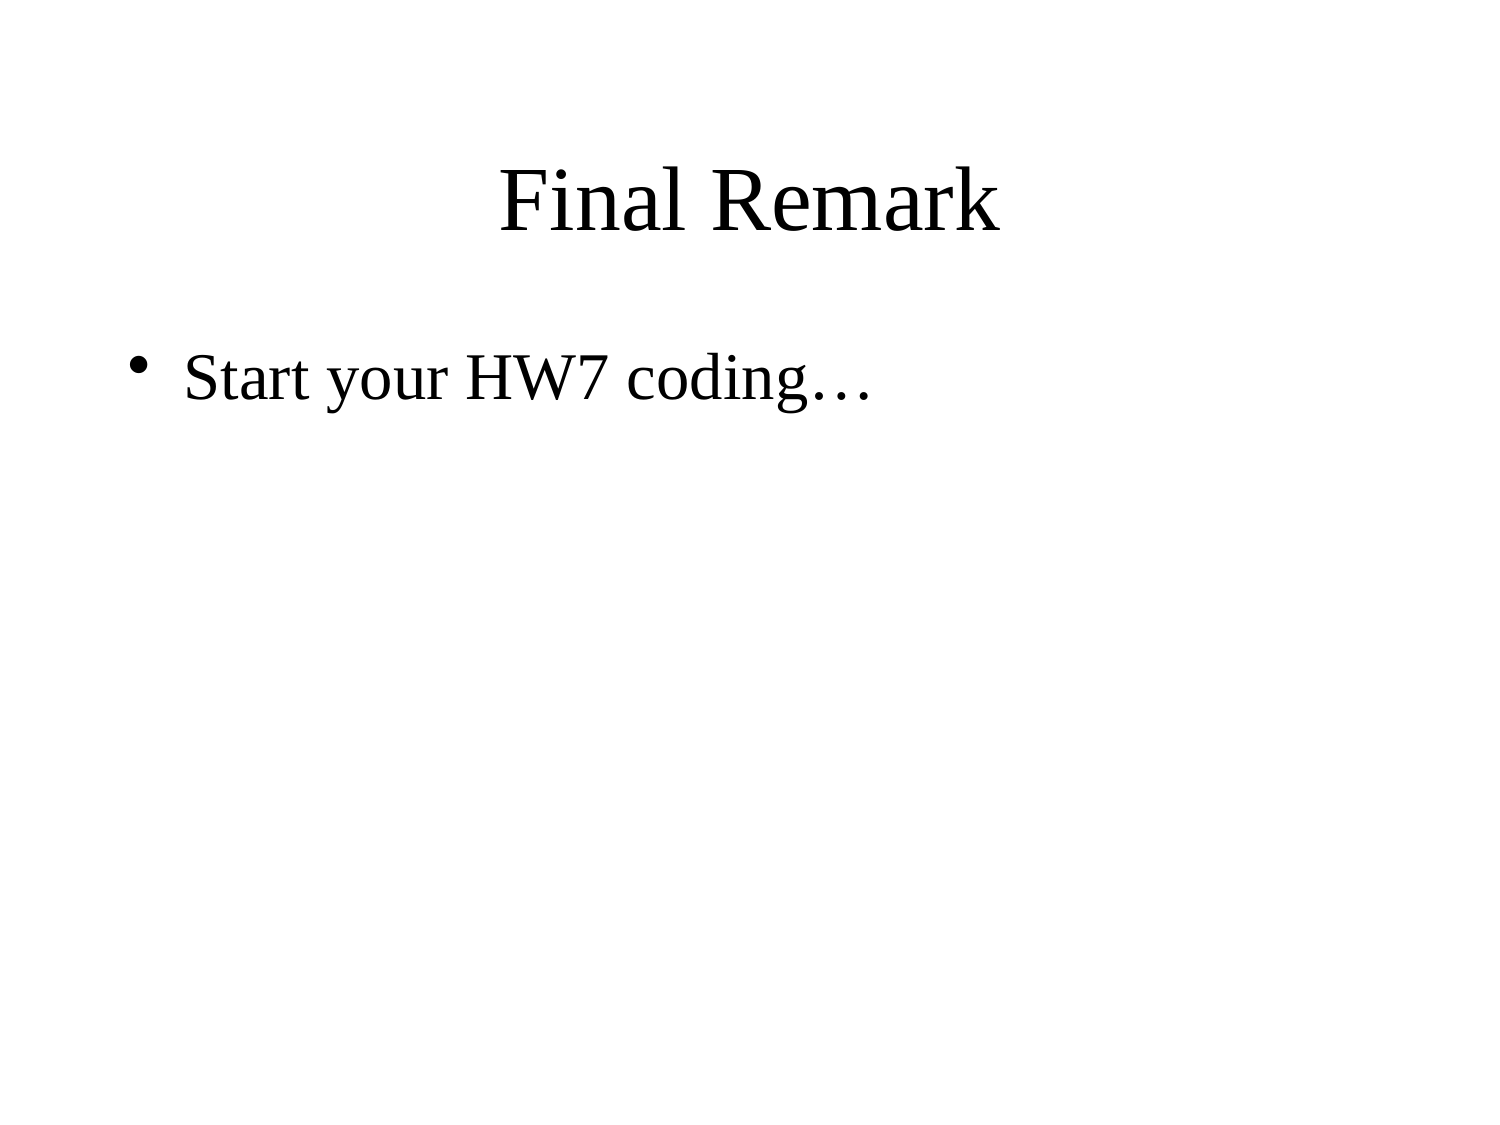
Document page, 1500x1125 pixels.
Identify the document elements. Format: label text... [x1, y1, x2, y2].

list Start your HW7 coding… [112, 324, 1388, 1000]
title Final Remark [112, 99, 1388, 288]
